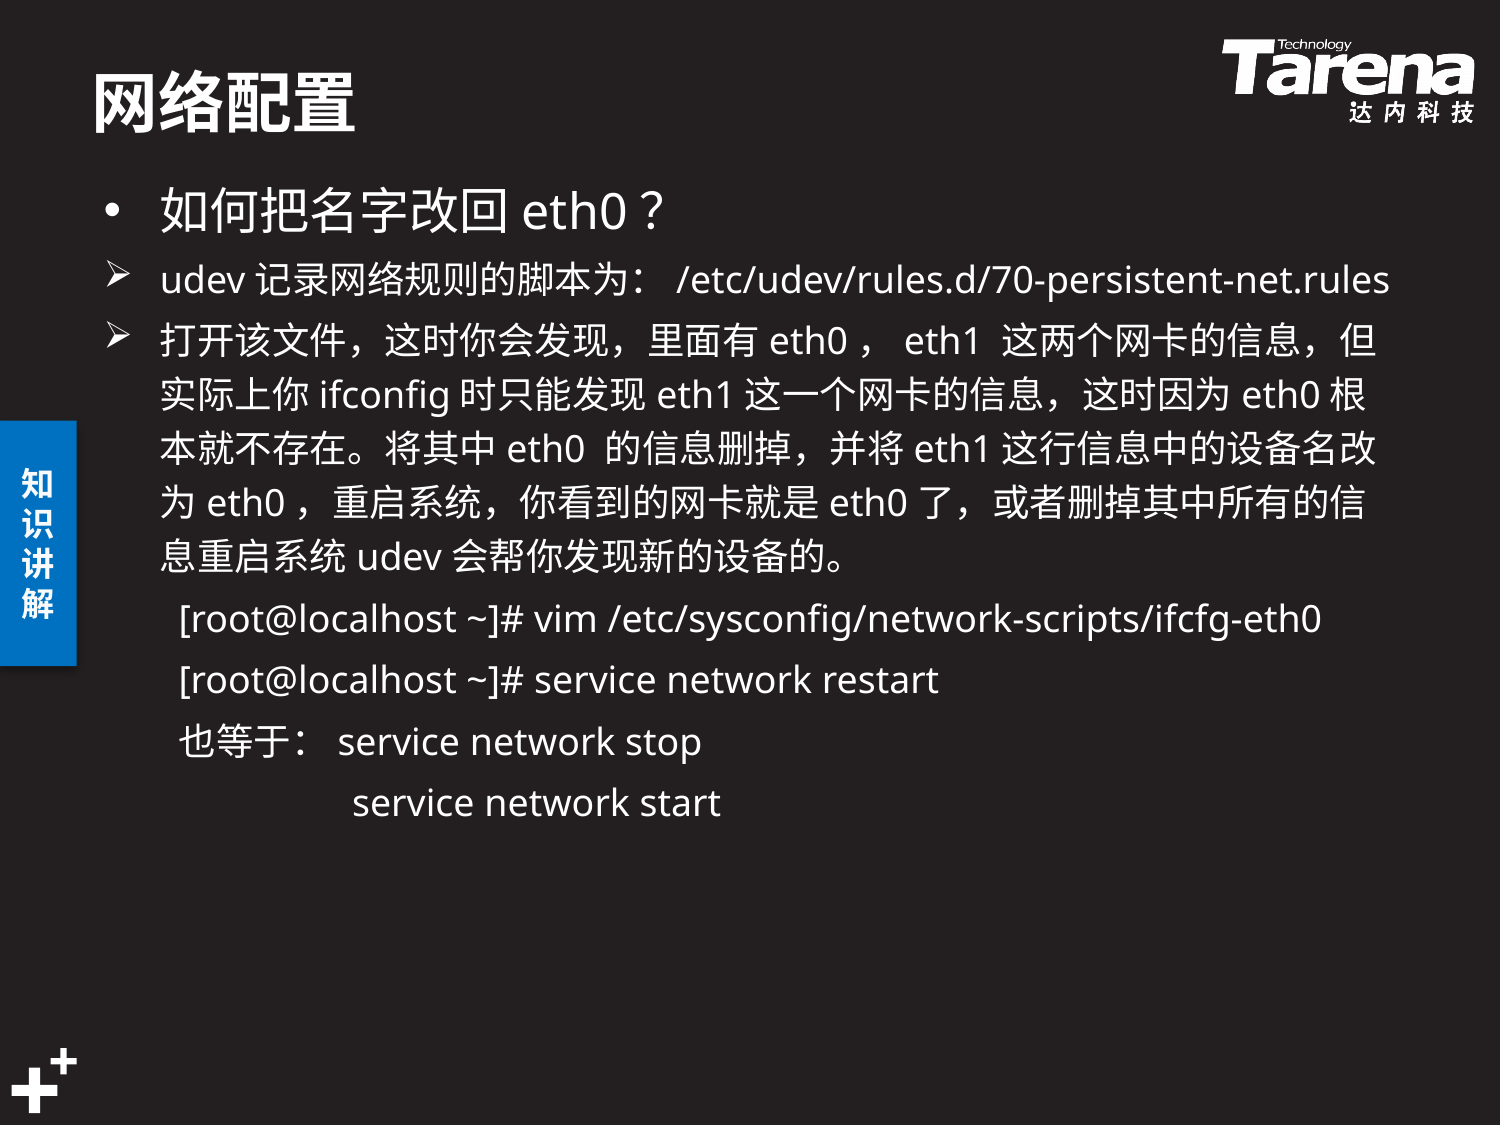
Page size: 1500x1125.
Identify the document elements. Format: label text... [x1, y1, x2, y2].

list 如何把名字改回eth0？ udev记录网络规则的脚本为：/etc/udev/rules.d/70-persistent-net.rules 打开该文件，这时你会发现，里面有eth0，eth1 这两个网卡的信息，但实际上你ifconfig时只能发现eth1这一个网卡的信息，这时因为eth0根本就不存在。将其中eth0 的信息删掉，并将eth1这行信息中的设备名改为eth0，重启系统，你看到的网卡就是eth0了，或者删掉其中所有的信息重启系统udev会帮你发现新的设备的。 [root@localhost ~]# vim /etc/sysconfig/network-scripts/ifcfg-eth0 [root@localhost ~]# service network restart 也等于：service network stop service network start [88, 159, 1412, 848]
picture [1222, 39, 1475, 123]
title 网络配置 [76, 42, 1188, 160]
